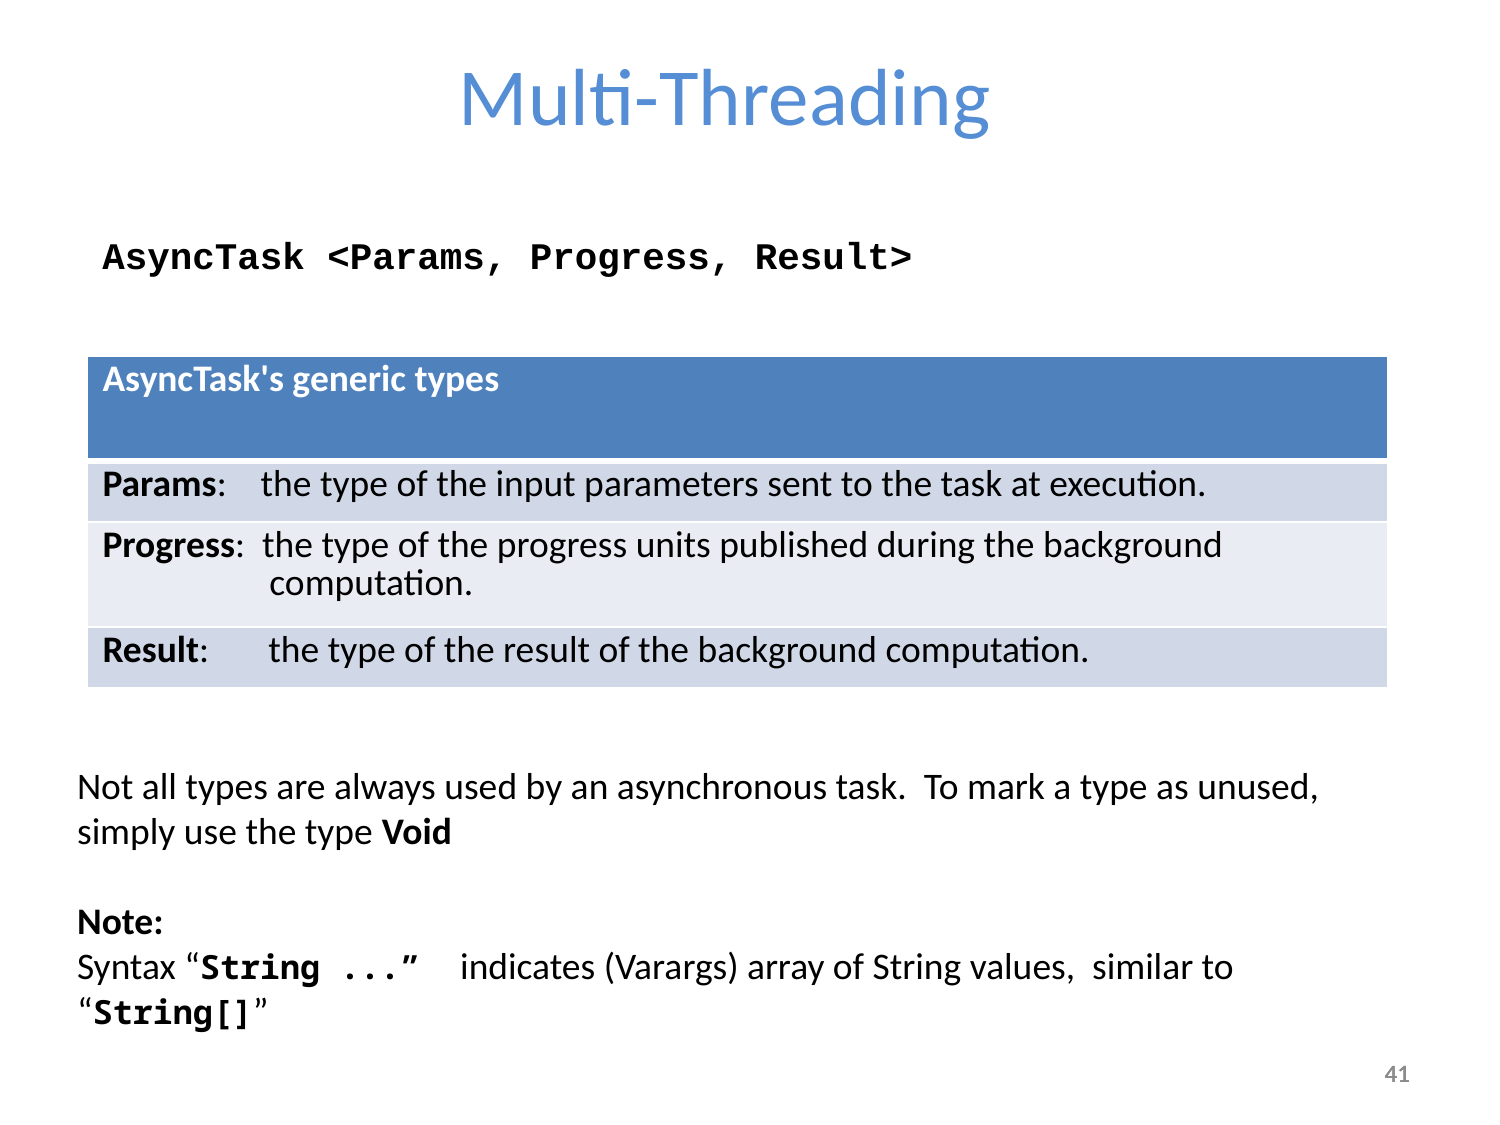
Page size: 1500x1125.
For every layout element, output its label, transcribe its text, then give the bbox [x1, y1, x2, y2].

text_box 41 [1074, 1042, 1425, 1103]
table_header AsyncTask's generic types [88, 357, 1387, 458]
text_box AsyncTask <Params, Progress, Result> [87, 224, 1363, 285]
text_box Multi-Threading [49, 7, 1400, 150]
table_cell Params: the type of the input parameters sent to the task at execution. [88, 464, 1387, 521]
table_cell Result: the type of the result of the background computation. [88, 628, 1387, 687]
table_cell Progress: the type of the progress units published during the background computation. [88, 523, 1387, 626]
text_box Not all types are always used by an asynchronous task. To mark a type as unused, simply use the type Void Note: Syntax “String ...” indicates (Varargs) array of String values, similar to “String[]” [62, 754, 1425, 1039]
